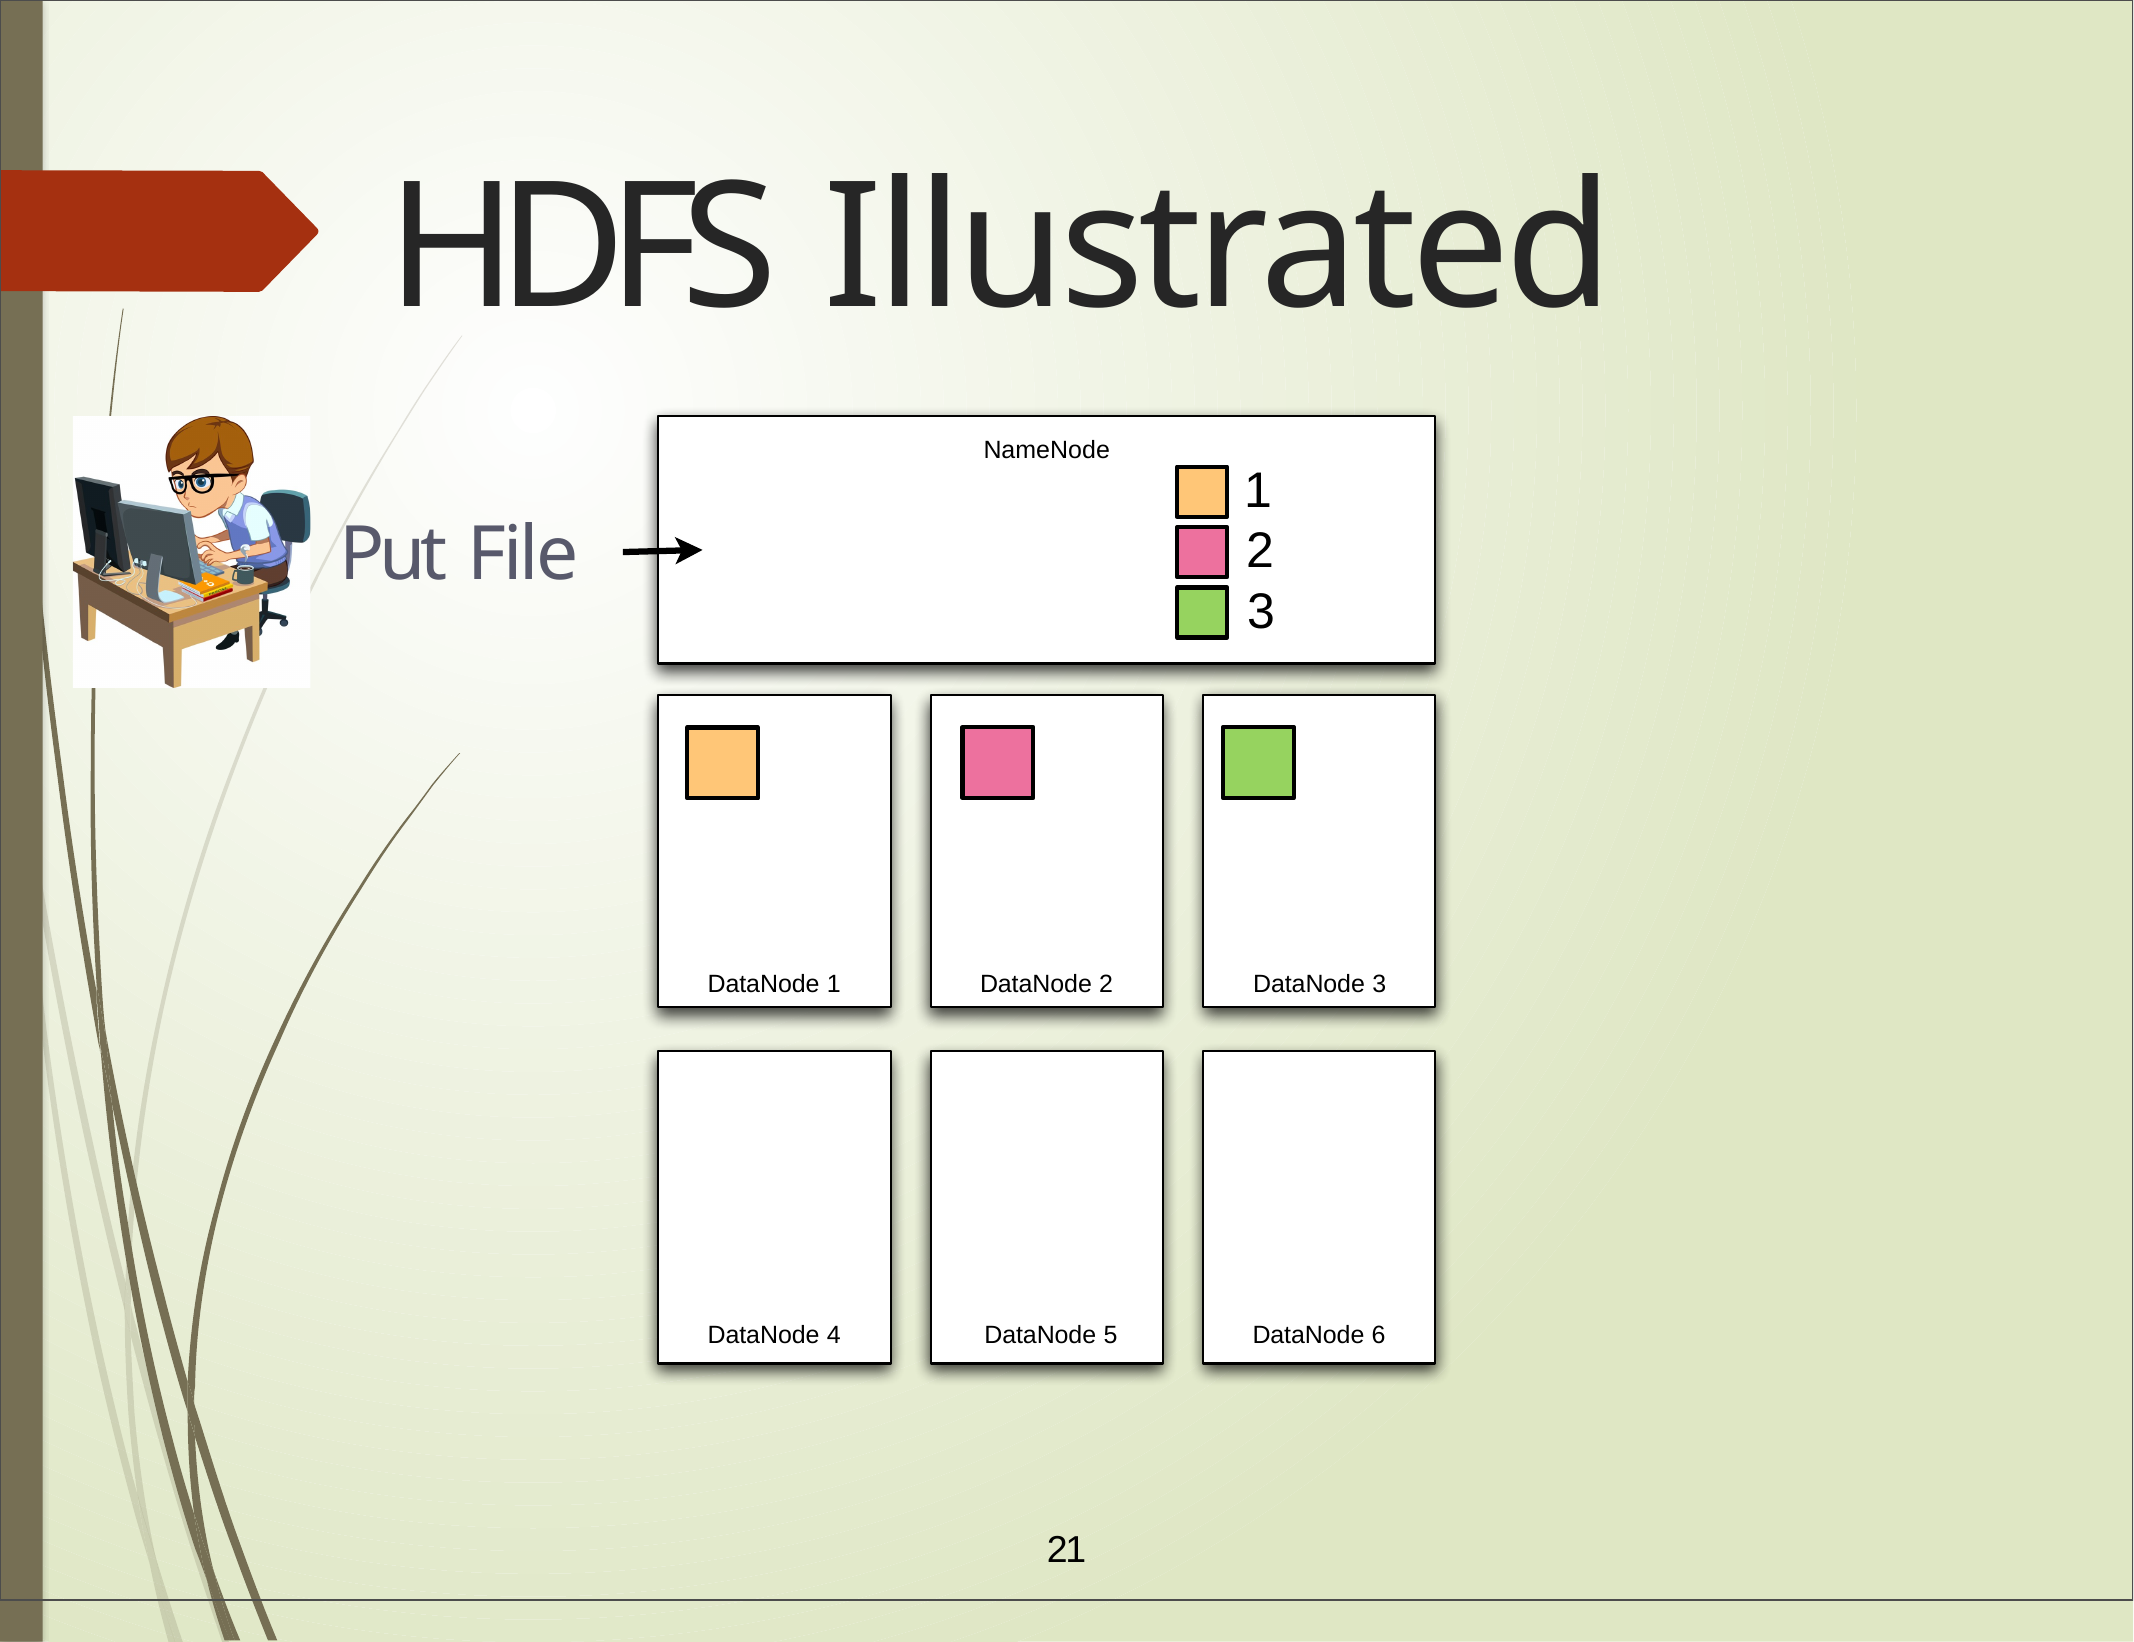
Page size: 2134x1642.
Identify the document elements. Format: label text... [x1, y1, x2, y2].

text_box [0, 0, 2134, 1600]
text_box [635, 400, 1459, 1394]
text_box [619, 464, 1296, 801]
text_box 21 [1044, 1525, 1087, 1570]
